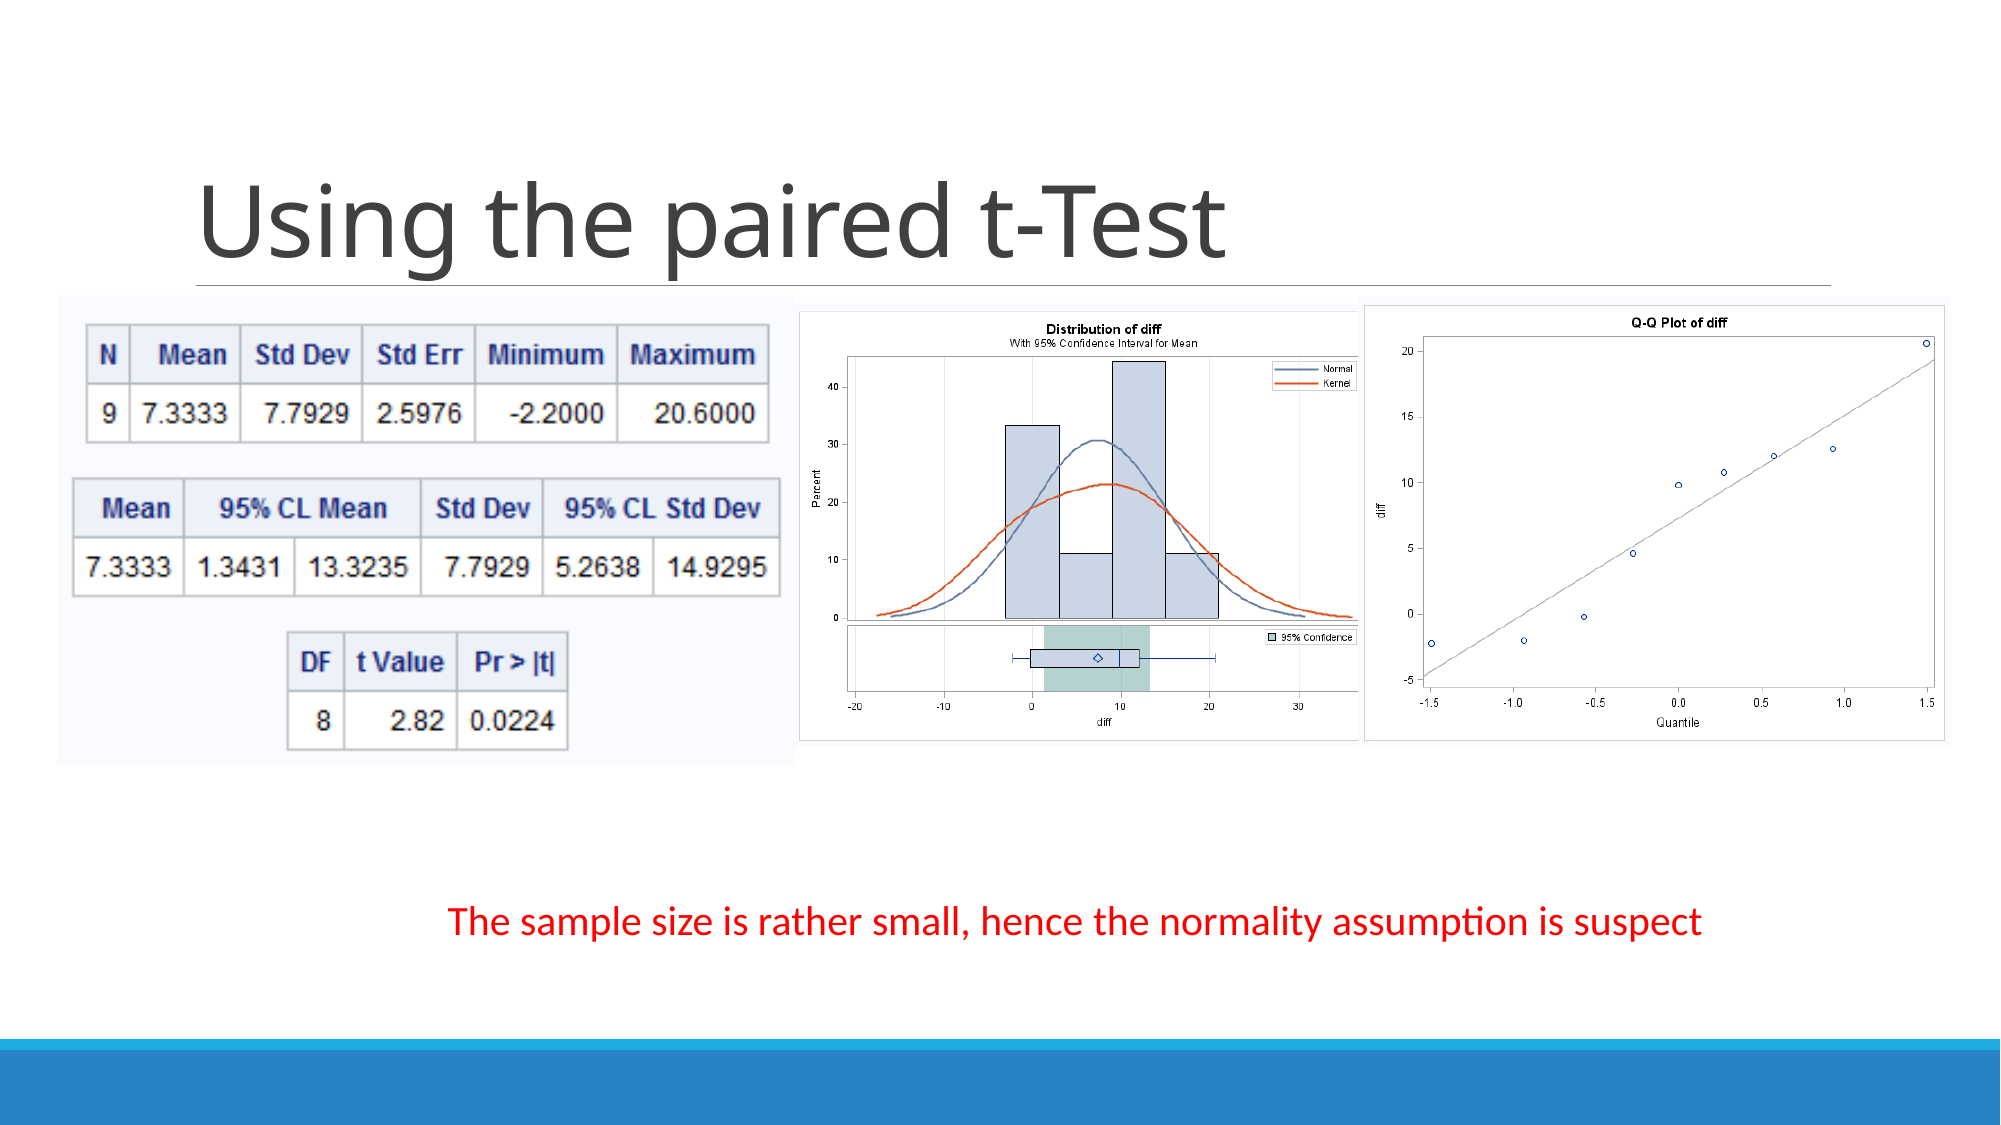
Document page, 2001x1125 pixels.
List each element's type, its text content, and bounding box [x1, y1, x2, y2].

text_box The sample size is rather small, hence the normality assumption is suspect [432, 886, 1719, 951]
picture [56, 294, 1951, 765]
title Using the paired t-Test [180, 47, 1830, 285]
